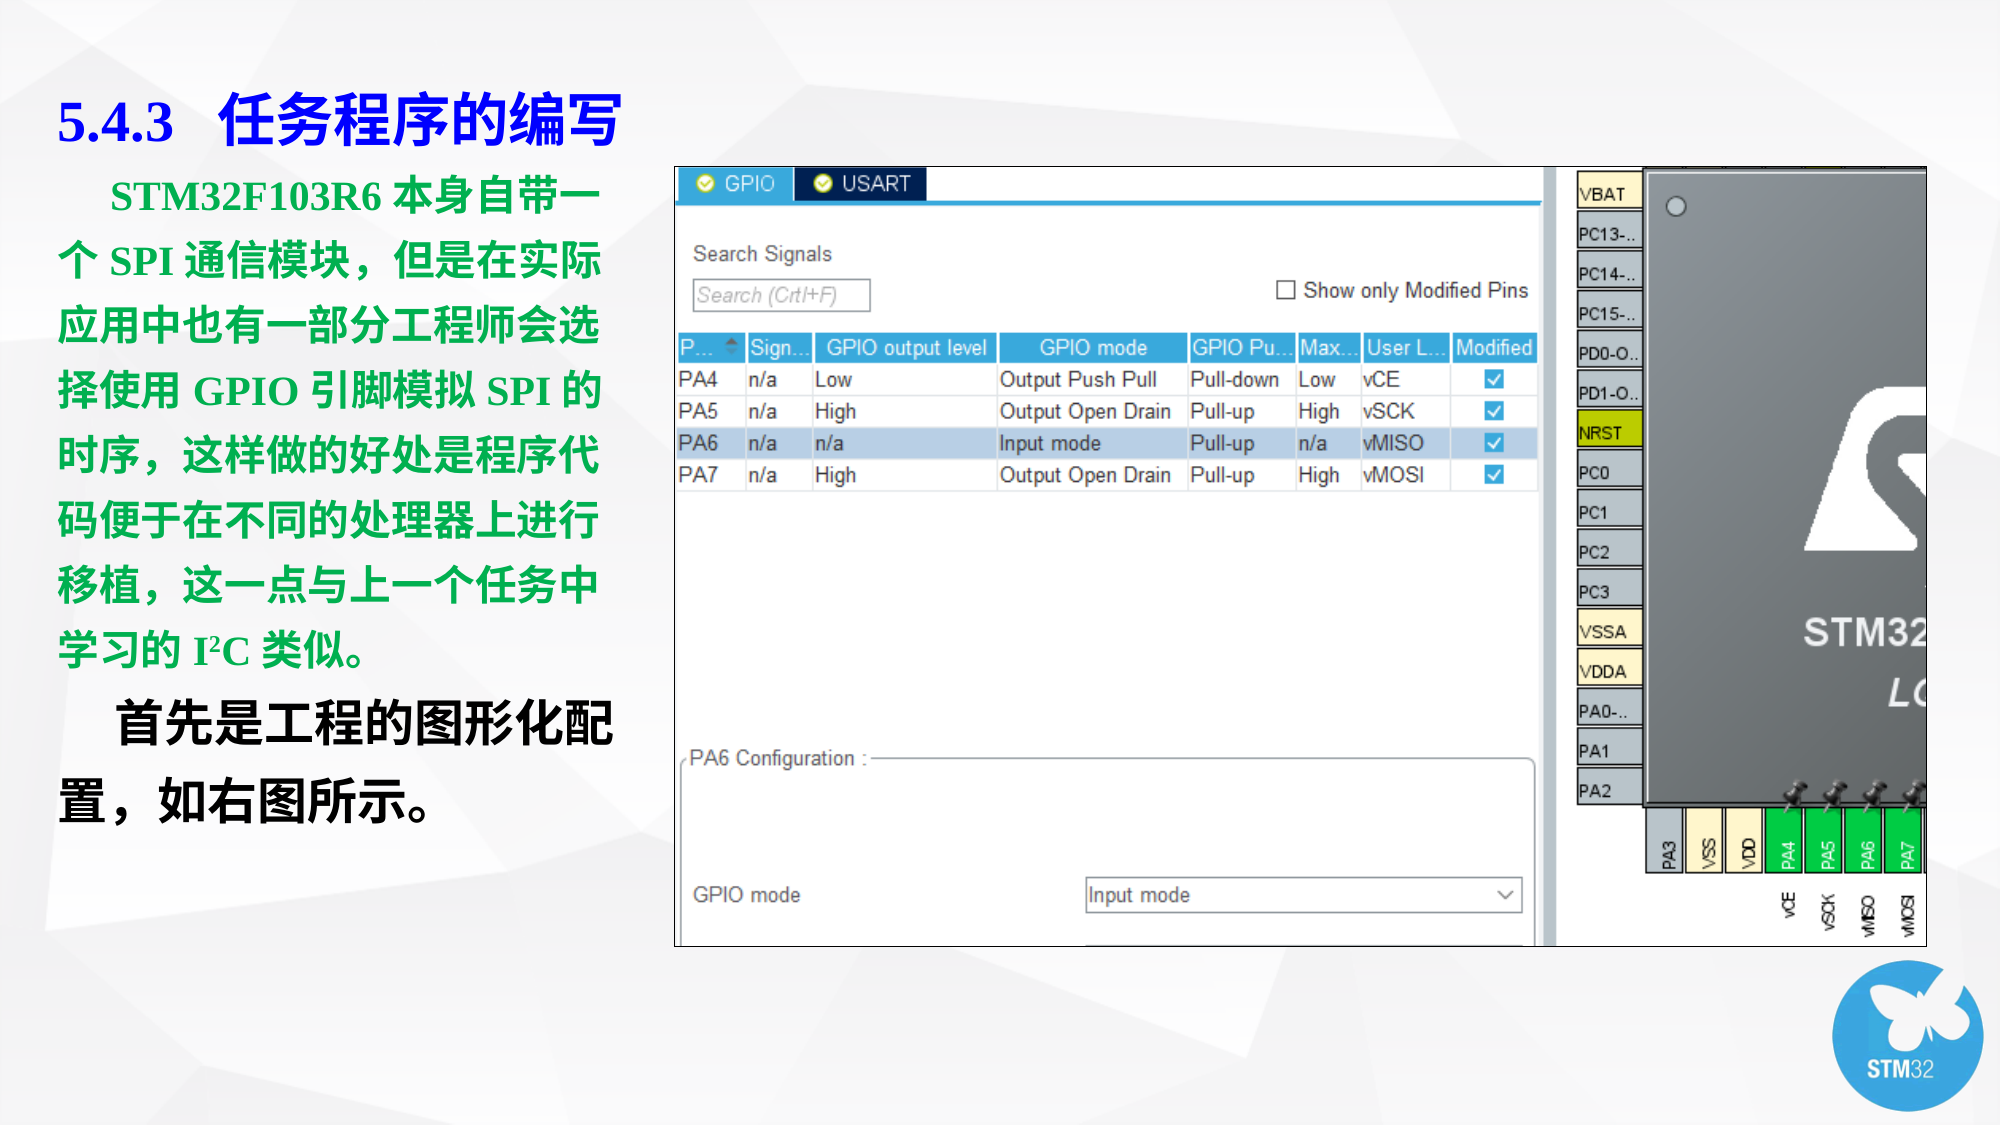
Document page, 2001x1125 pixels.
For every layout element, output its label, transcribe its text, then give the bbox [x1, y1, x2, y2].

picture [0, 0, 2000, 1125]
text_box 5.4.3 任务程序的编写 STM32F103R6本身自带一个SPI通信模块，但是在实际应用中也有一部分工程师会选择使用GPIO引脚模拟SPI的时序，这样做的好处是程序代码便于在不同的处理器上进行移植，这一点与上一个任务中学习的I2C类似。 首先是工程的图形化配置，如右图所示。 [42, 55, 656, 837]
